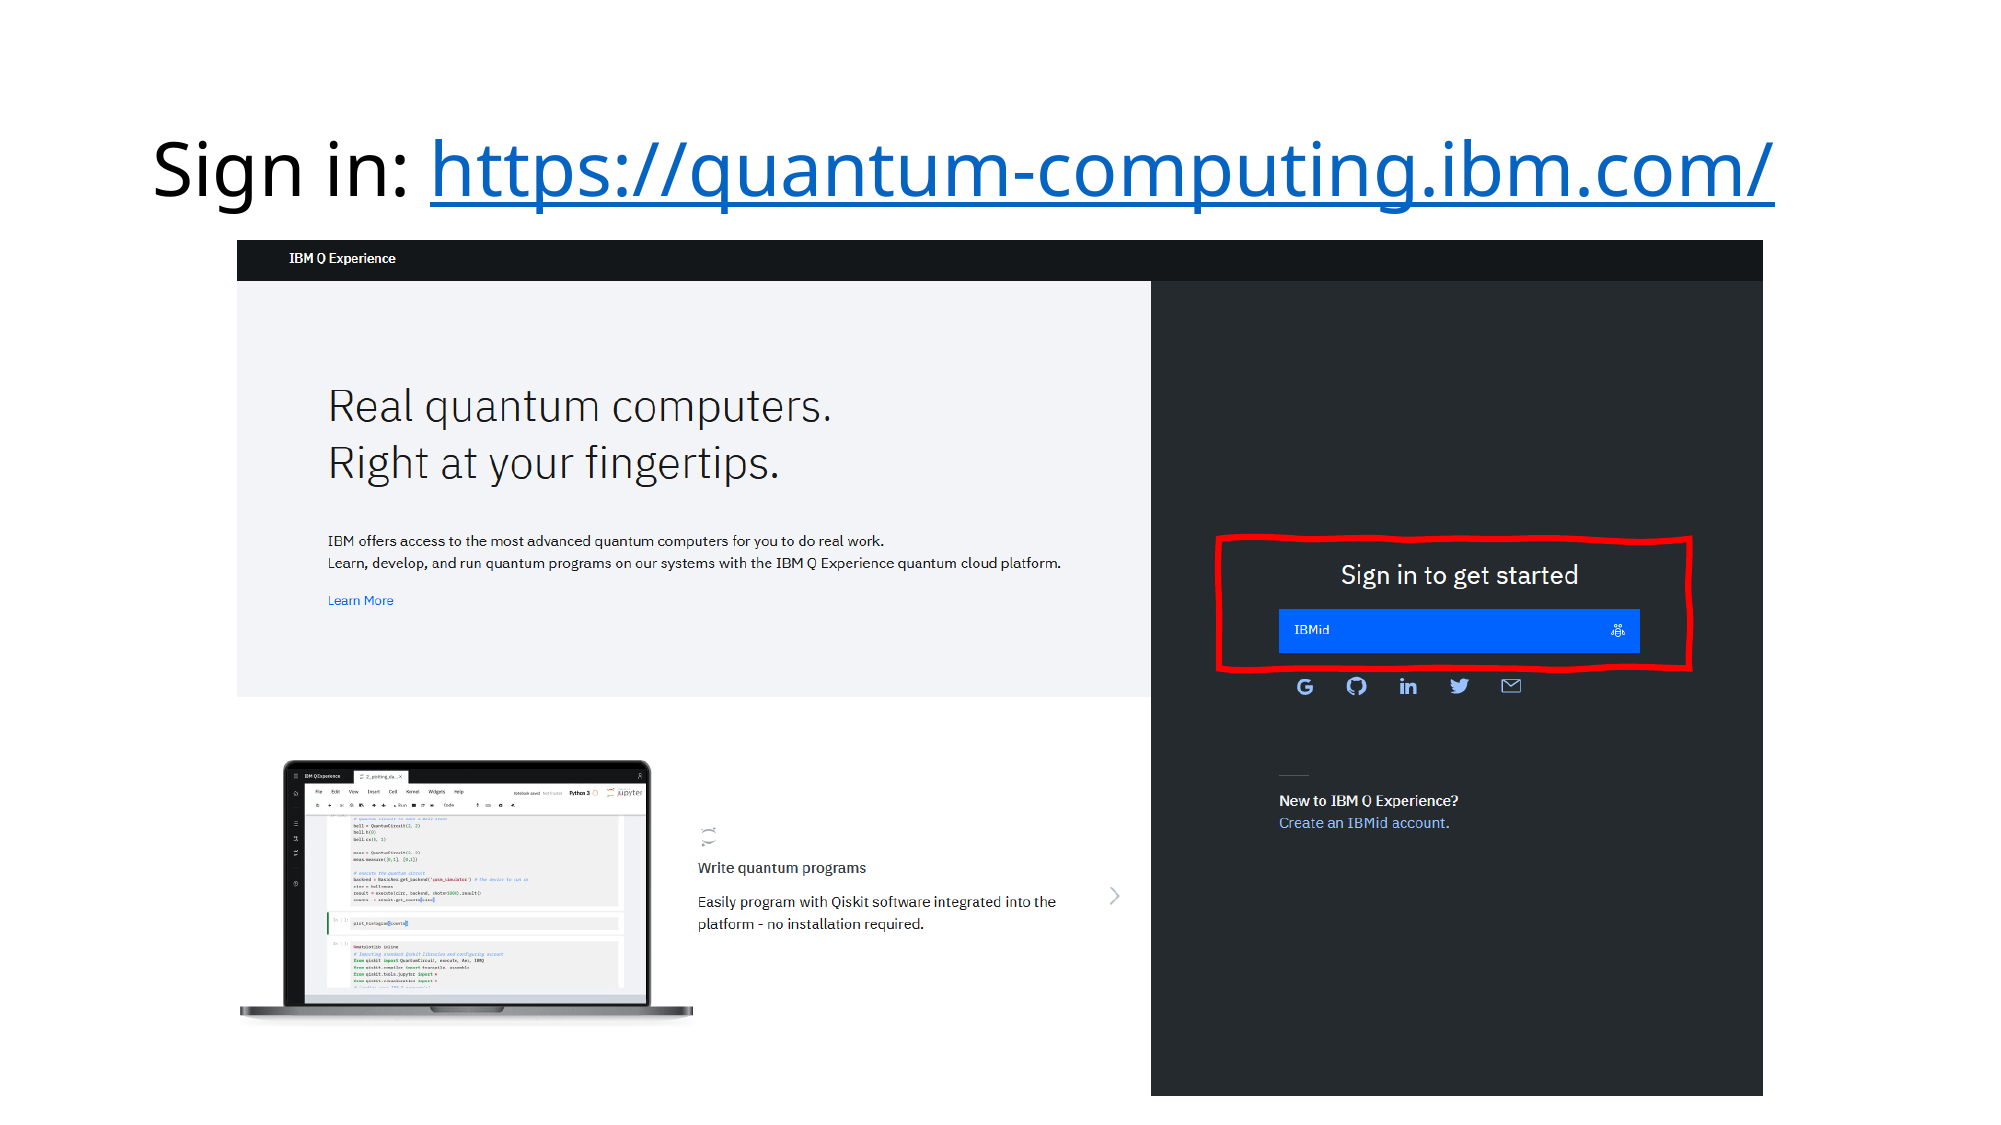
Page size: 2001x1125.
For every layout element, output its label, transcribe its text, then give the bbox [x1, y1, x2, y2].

title Sign in: https://quantum-computing.ibm.com/ [137, 59, 1863, 278]
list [237, 240, 1763, 1096]
